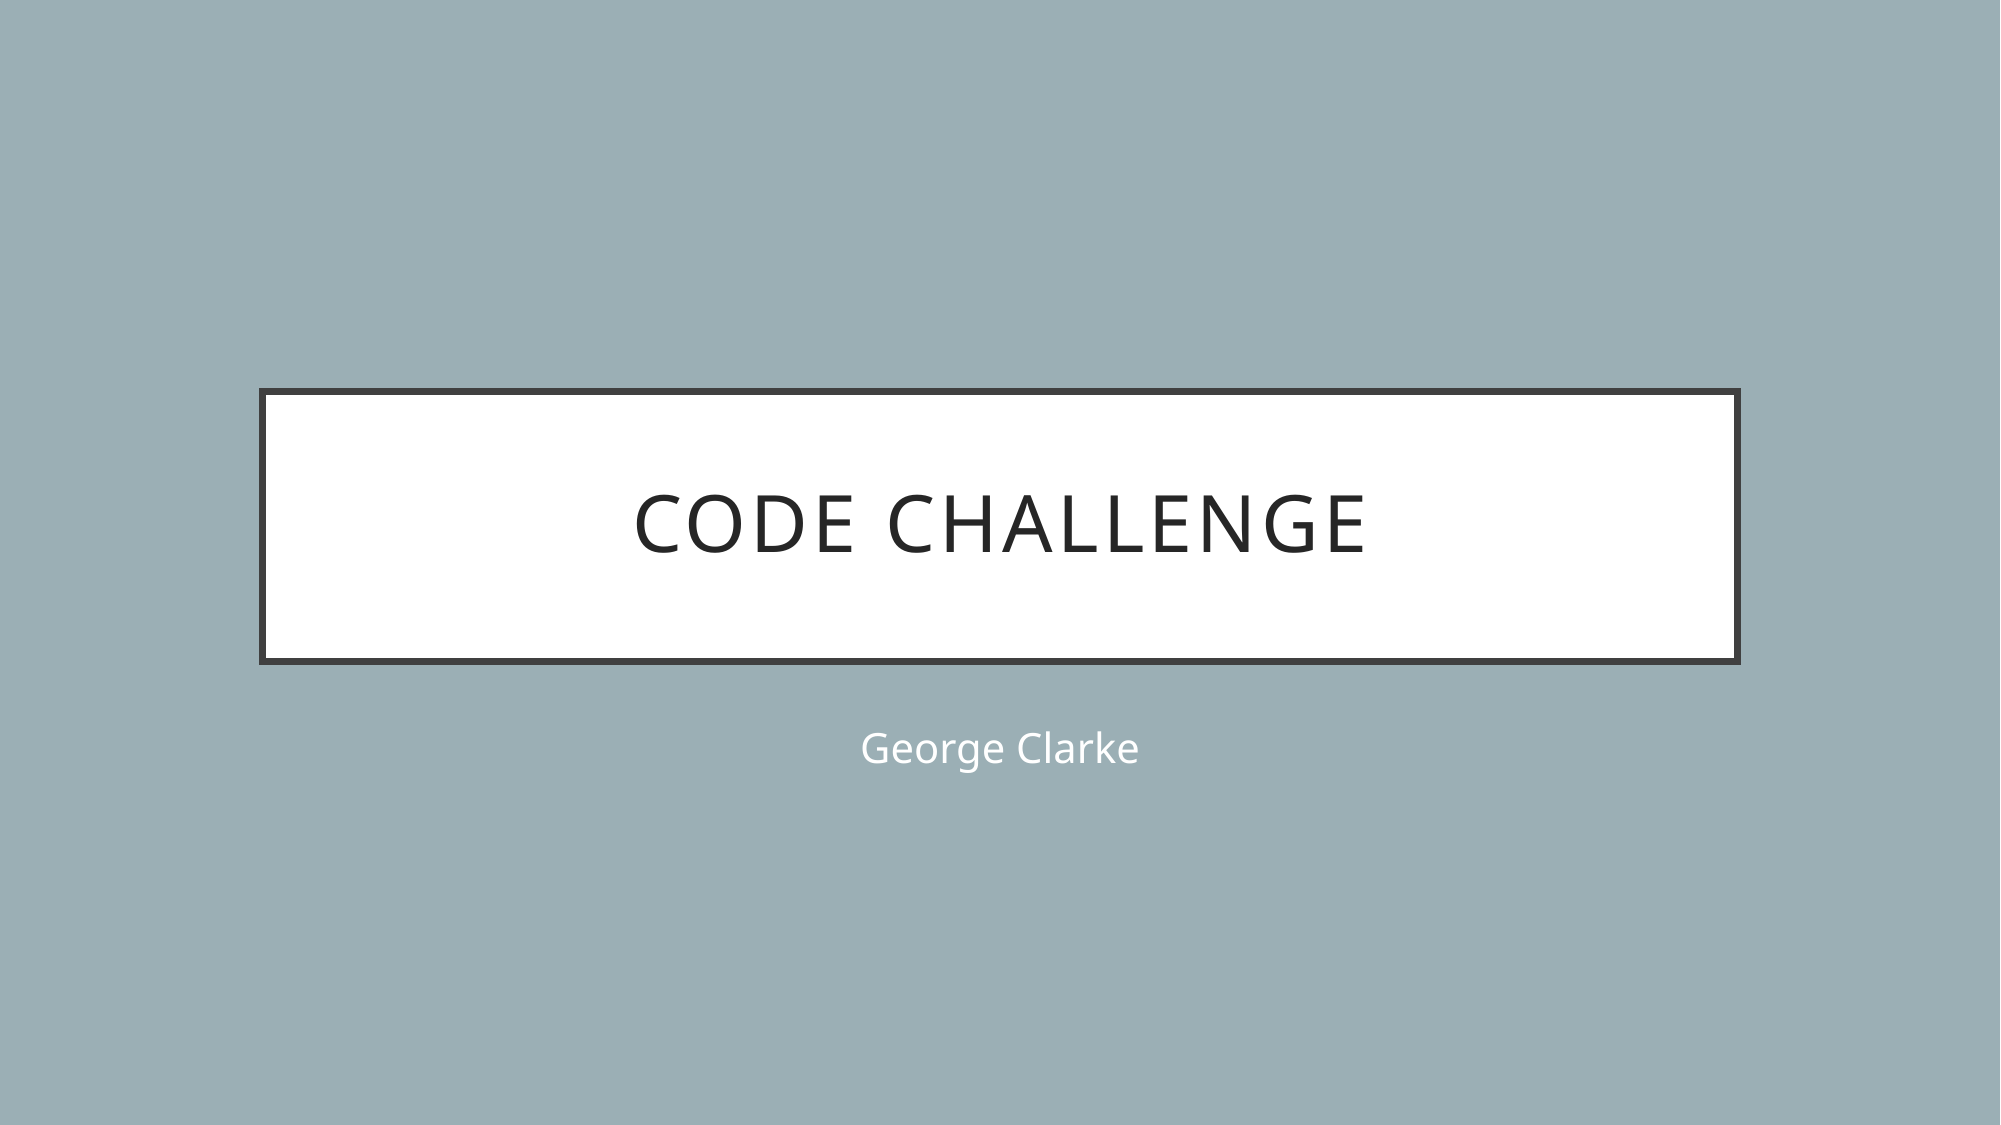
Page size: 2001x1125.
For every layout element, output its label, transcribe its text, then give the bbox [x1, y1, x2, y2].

title Code Challenge [259, 388, 1741, 665]
subtitle George Clarke [442, 713, 1558, 918]
